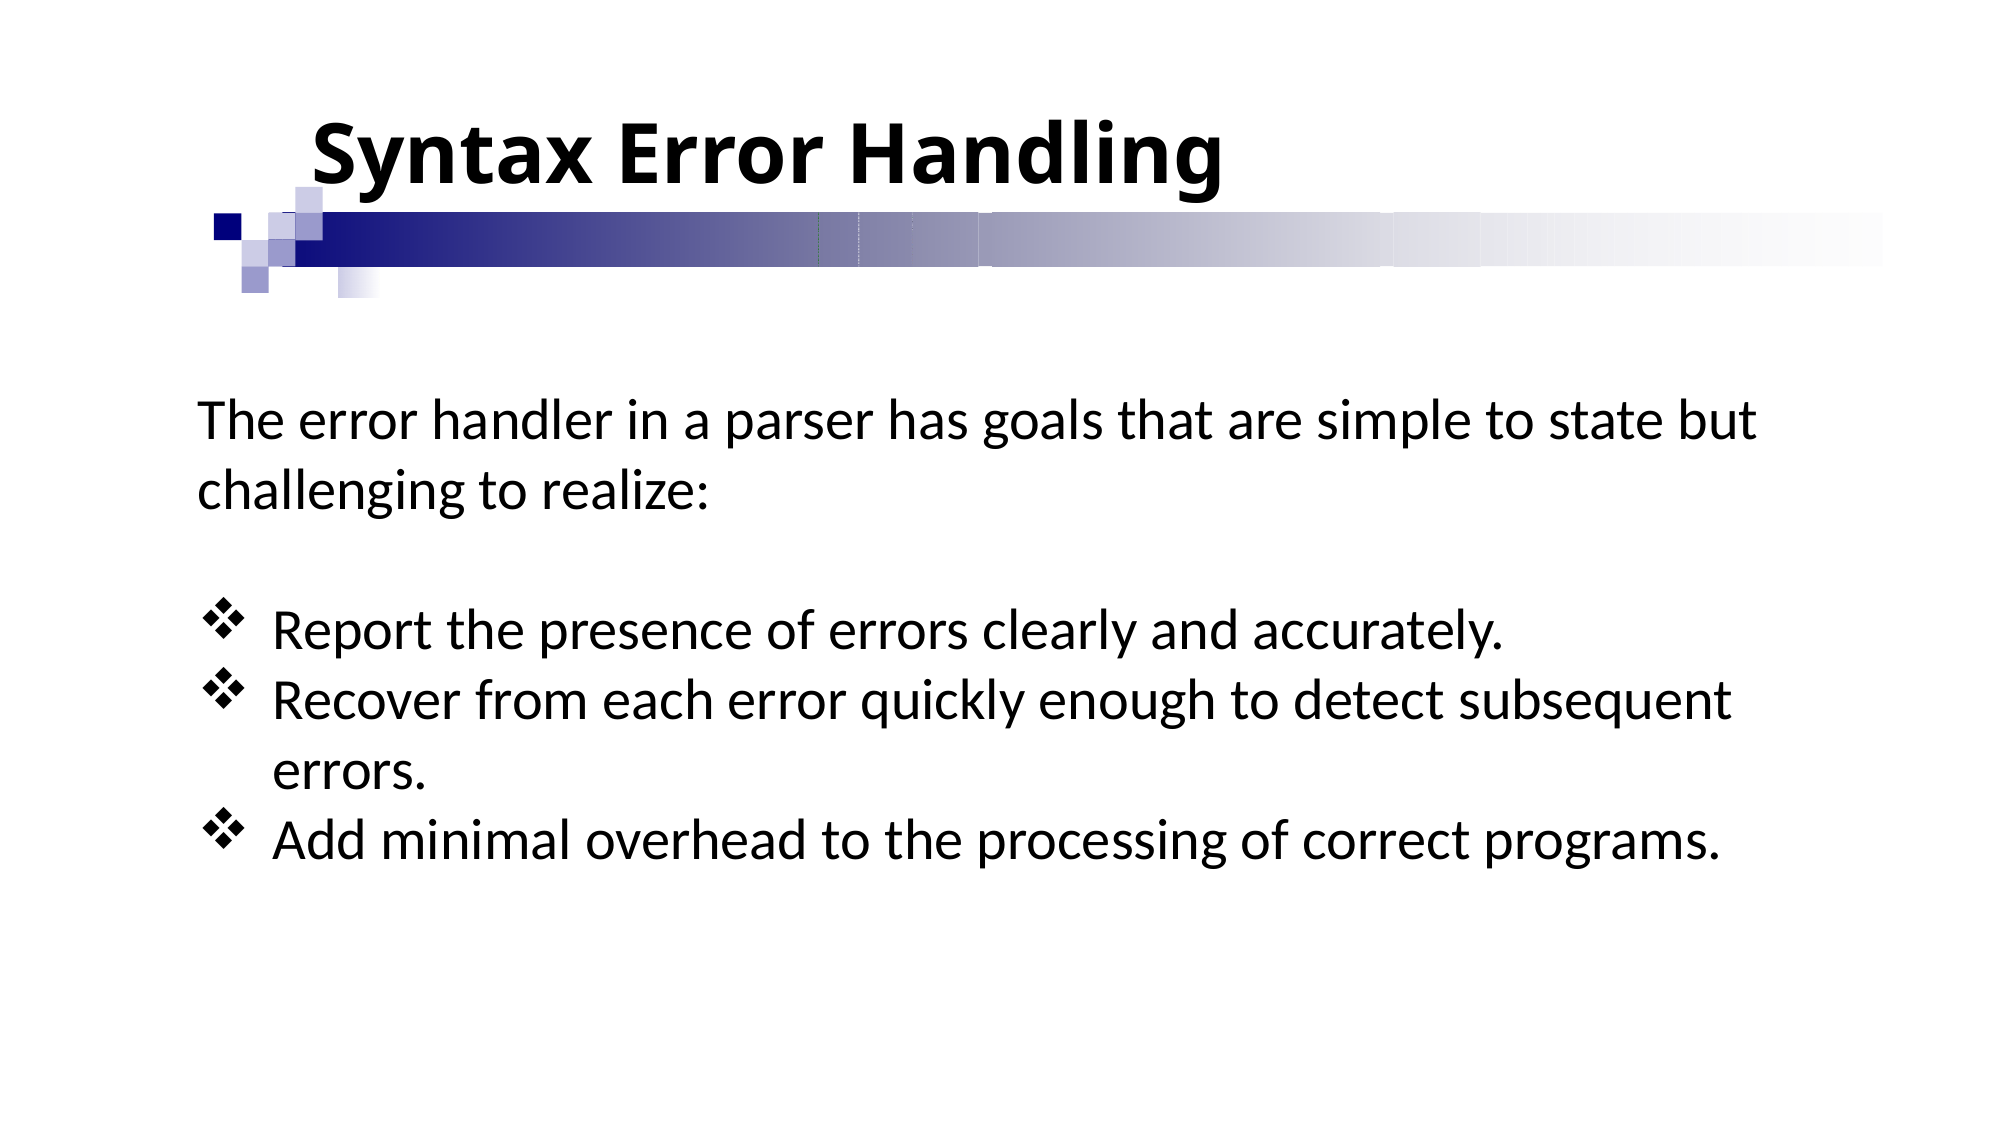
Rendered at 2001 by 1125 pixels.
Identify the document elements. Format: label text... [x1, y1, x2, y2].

text_box [338, 293, 380, 298]
title Syntax Error Handling [219, 61, 1320, 186]
text_box The error handler in a parser has goals that are simple to state but challenging to realize: Report the presence of errors clearly and accurately. Recover from each error quickly enough to detect subsequent errors. Add minimal overhead to the processing of correct programs. [182, 303, 1863, 879]
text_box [213, 186, 1883, 293]
